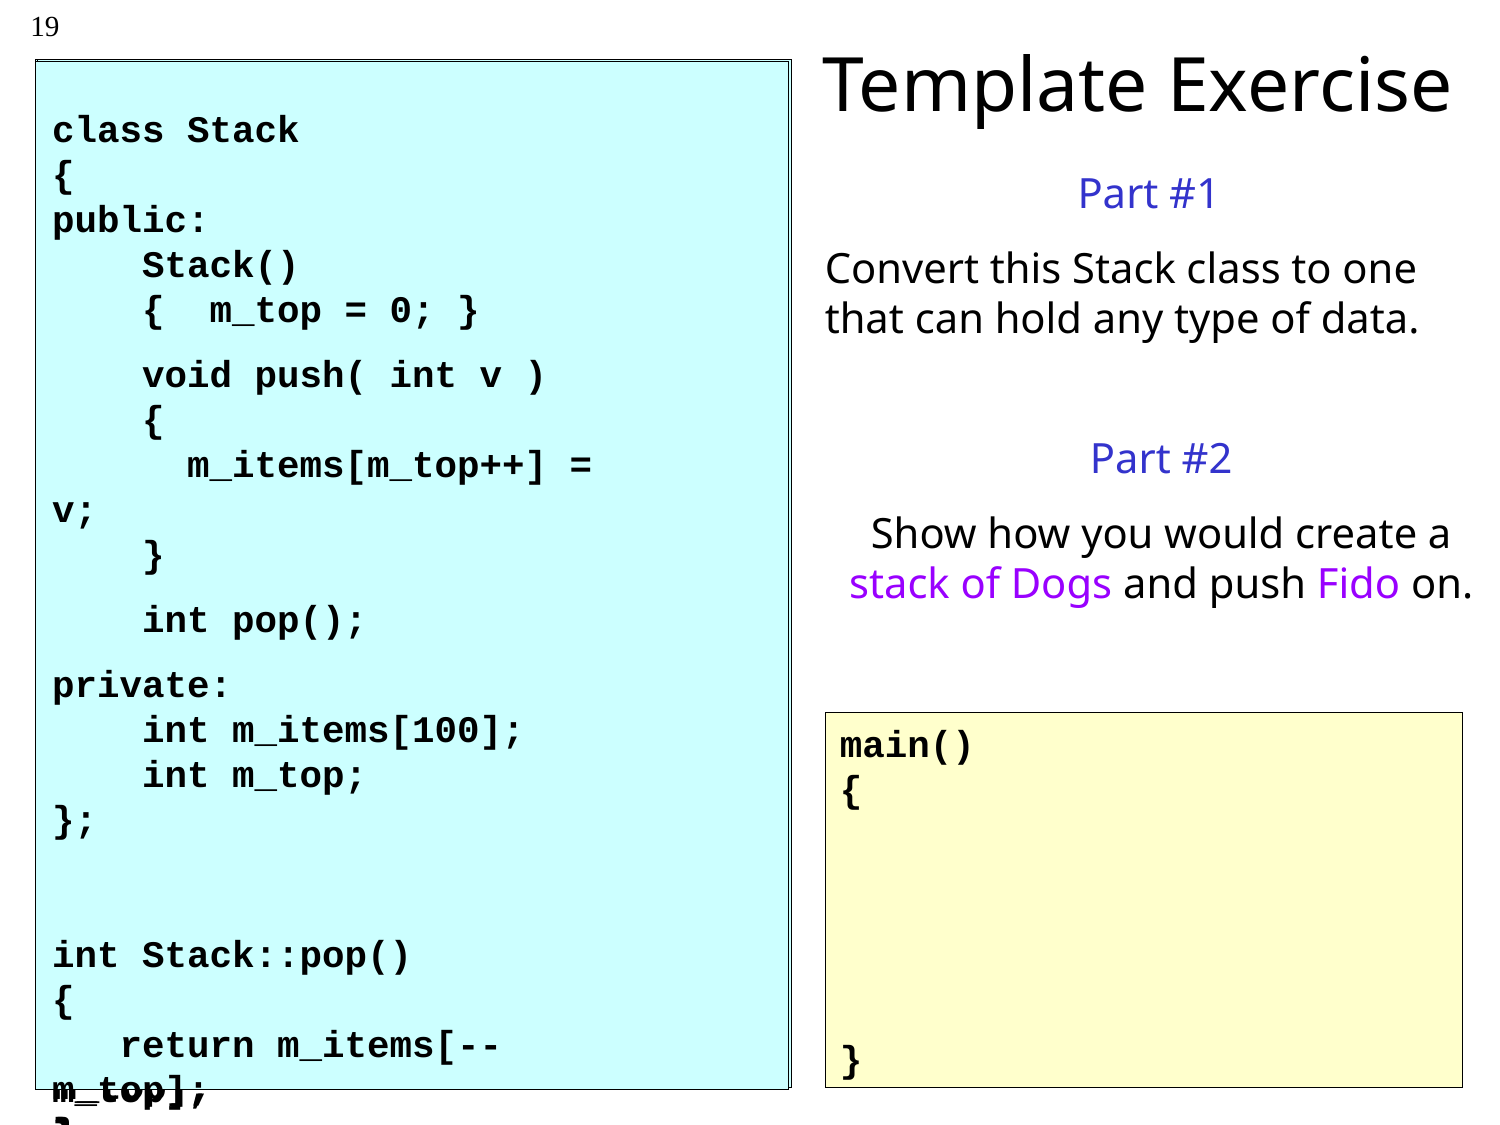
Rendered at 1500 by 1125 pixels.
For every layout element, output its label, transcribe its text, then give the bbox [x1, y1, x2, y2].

text_box Part #2 Show how you would create a stack of Dogs and push Fido on. [822, 424, 1500, 615]
text_box Part #1 Convert this Stack class to one that can hold any type of data. [810, 159, 1488, 350]
slide_number 19 [0, 0, 75, 75]
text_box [34, 51, 789, 1090]
text_box main() { } [825, 712, 1463, 1088]
title Template Exercise [500, 0, 1500, 175]
